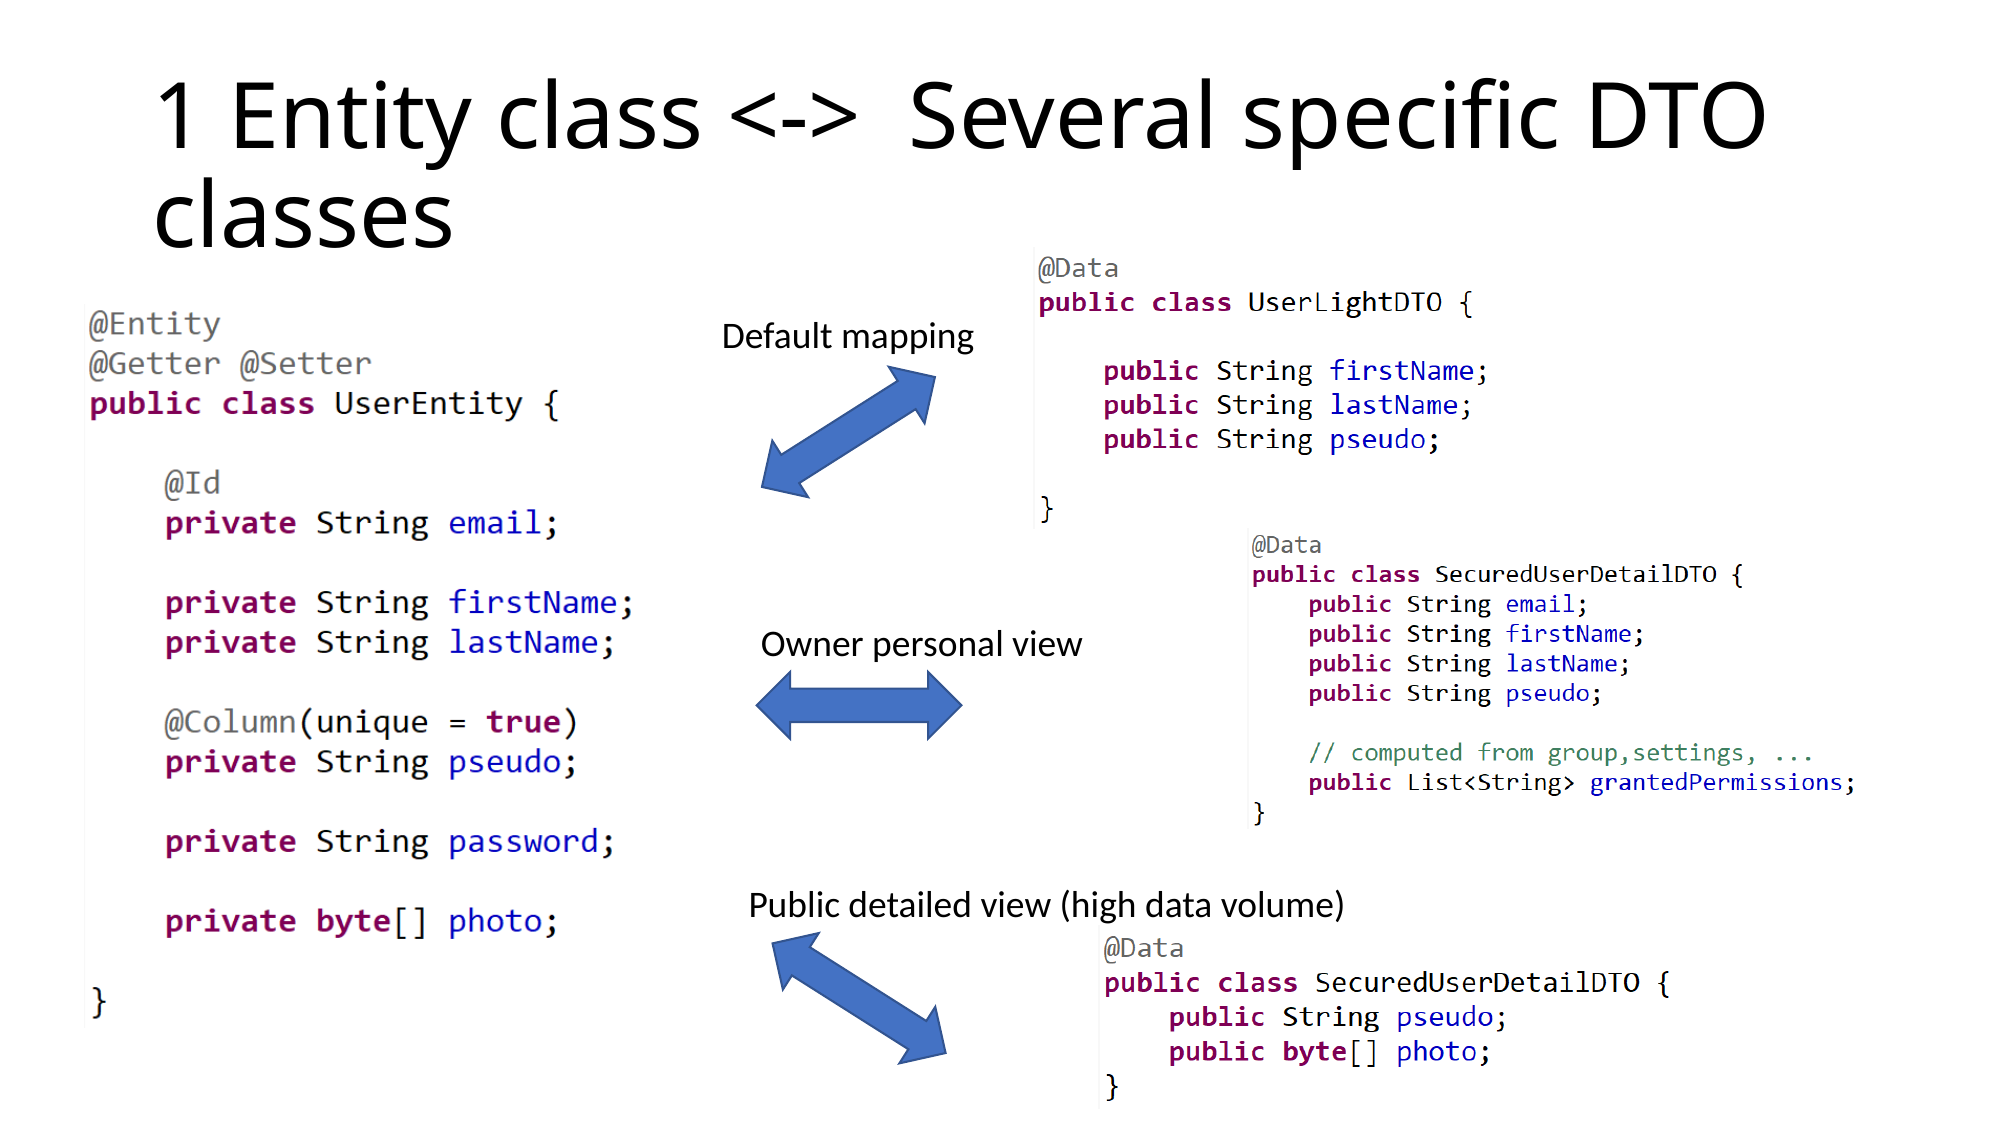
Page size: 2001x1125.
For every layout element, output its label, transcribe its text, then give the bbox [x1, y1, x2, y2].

text_box [771, 933, 947, 1065]
text_box Default mapping [707, 304, 990, 364]
picture [1030, 247, 1857, 829]
text_box Owner personal view [746, 611, 1099, 671]
picture [84, 304, 639, 1028]
text_box Public detailed view (high data volume) [733, 872, 1361, 933]
text_box [755, 671, 963, 742]
title 1 Entity class <-> Several specific DTO classes [137, 59, 1863, 278]
text_box [760, 365, 937, 499]
picture [1097, 925, 1677, 1109]
